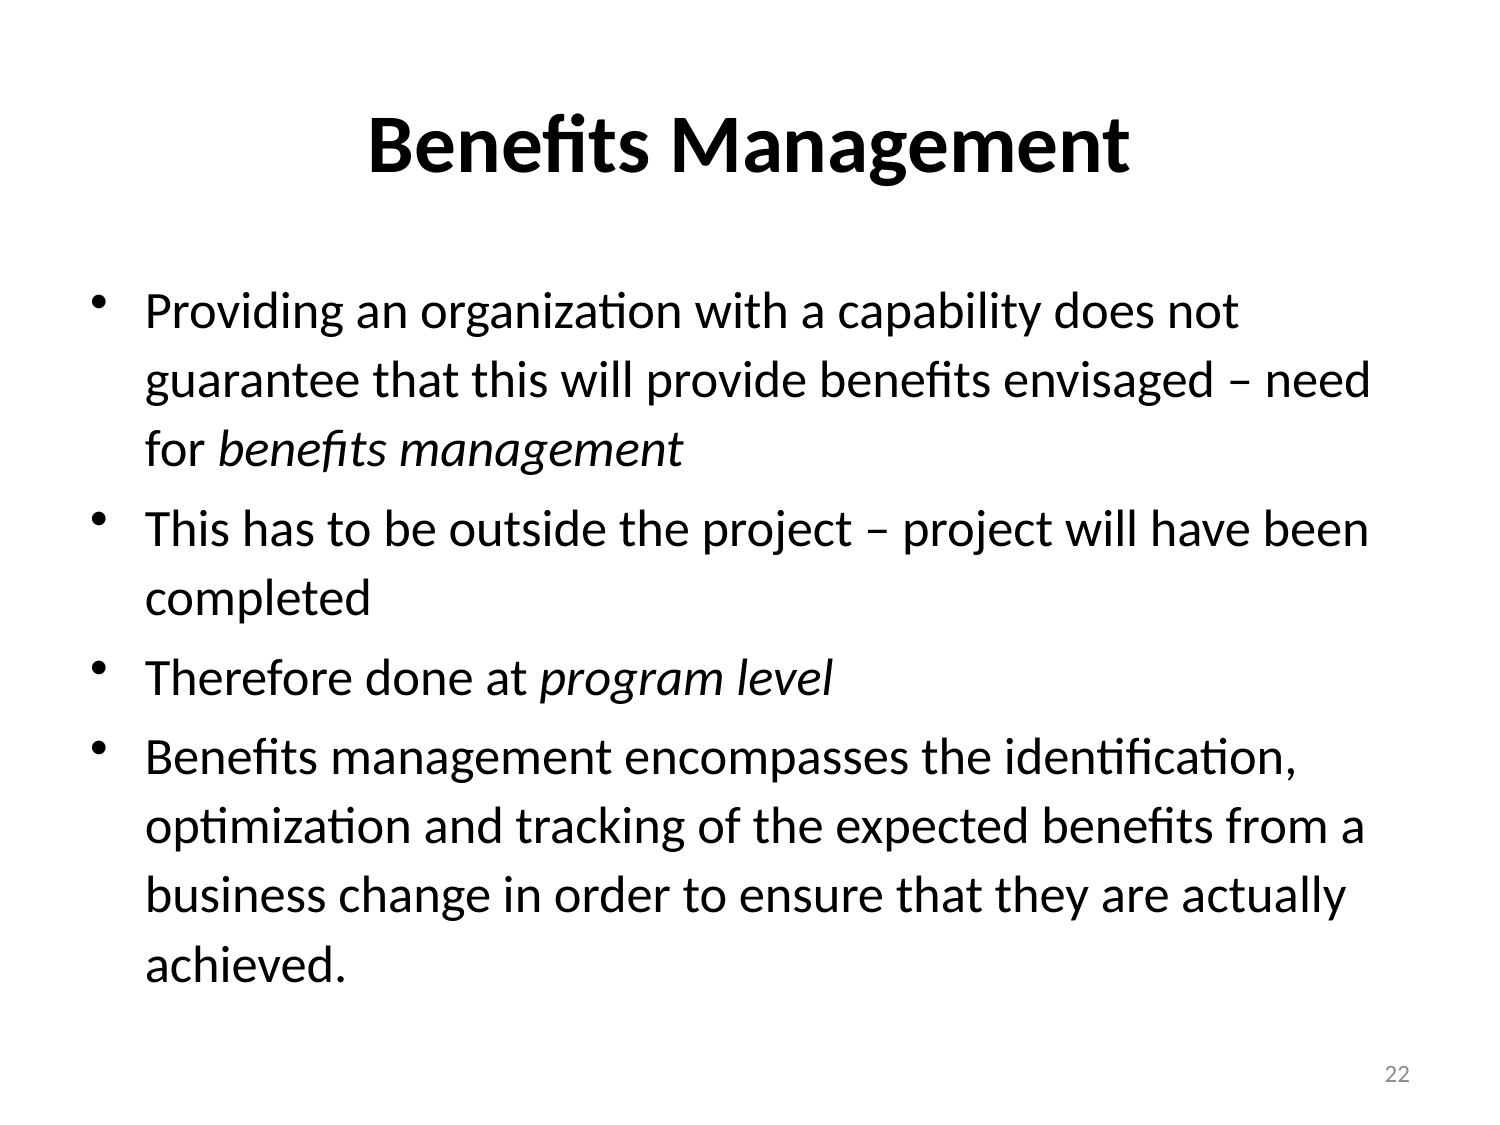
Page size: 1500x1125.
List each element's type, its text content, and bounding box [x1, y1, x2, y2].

list Providing an organization with a capability does not guarantee that this will provide benefits envisaged – need for benefits management This has to be outside the project – project will have been completed Therefore done at program level Benefits management encompasses the identification, optimization and tracking of the expected benefits from a business change in order to ensure that they are actually achieved. [75, 262, 1425, 1005]
slide_number 22 [1074, 1042, 1425, 1103]
title Benefits Management [75, 45, 1425, 233]
